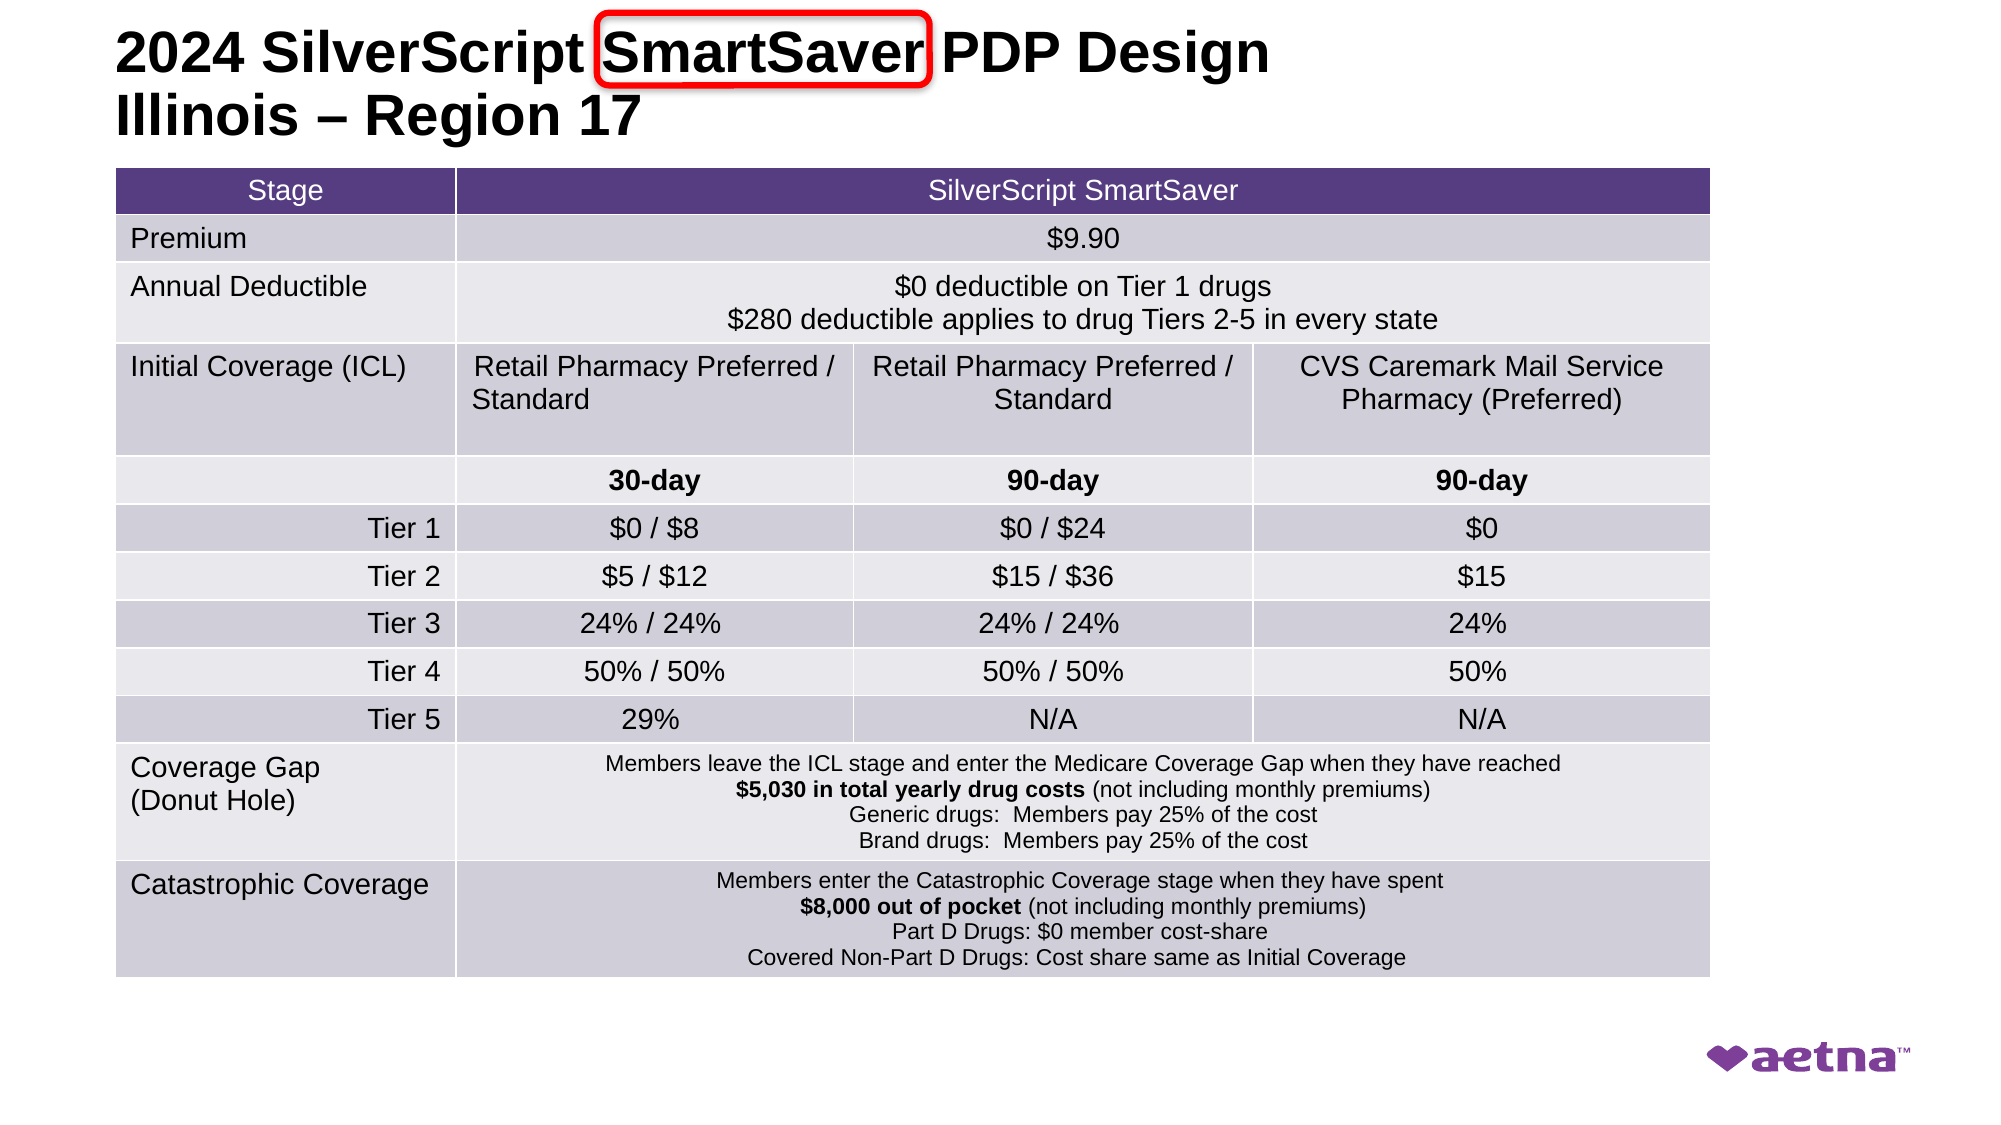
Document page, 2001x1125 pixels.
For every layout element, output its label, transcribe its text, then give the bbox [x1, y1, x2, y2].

table_header SilverScript SmartSaver [457, 168, 1710, 214]
table_cell 50% / 50% [457, 649, 853, 695]
table_cell Tier 4 [116, 649, 455, 695]
table_cell 90-day [854, 457, 1252, 503]
table_cell 24% / 24% [457, 601, 853, 647]
title 2024 SilverScript SmartSaver PDP Design Illinois – Region 17 [115, 22, 596, 88]
table_cell 24% [1254, 601, 1710, 647]
table_cell 50% / 50% [854, 649, 1252, 695]
table_cell Members enter the Catastrophic Coverage stage when they have spent $8,000 out of pocket (not including monthly premiums) Part D Drugs: $0 member cost-share Covered Non-Part D Drugs: Cost share same as Initial Coverage [457, 861, 1710, 977]
table_cell Premium [116, 215, 455, 261]
table_cell $5 / $12 [457, 553, 853, 599]
table_cell $9.90 [457, 215, 1710, 261]
table_cell $15 / $36 [854, 553, 1252, 599]
table_cell $15 [1254, 553, 1710, 599]
table_cell 30-day [457, 457, 853, 503]
table_cell $0 [1254, 505, 1710, 551]
table_cell 24% / 24% [854, 601, 1252, 647]
table_cell $0 deductible on Tier 1 drugs $280 deductible applies to drug Tiers 2-5 in every state [457, 263, 1710, 342]
table_cell Tier 3 [116, 601, 455, 647]
table_cell Annual Deductible [116, 263, 455, 342]
table_cell $0 / $24 [854, 505, 1252, 551]
table_cell Retail Pharmacy Preferred / Standard [457, 344, 853, 455]
table_cell Members leave the ICL stage and enter the Medicare Coverage Gap when they have reached $5,030 in total yearly drug costs (not including monthly premiums) Generic drugs: Members pay 25% of the cost Brand drugs: Members pay 25% of the cost [457, 744, 1710, 860]
text_box [596, 11, 931, 87]
table_cell Tier 2 [116, 553, 455, 599]
table_cell [116, 457, 455, 503]
table_cell N/A [854, 696, 1252, 742]
table_cell 90-day [1254, 457, 1710, 503]
table_cell Tier 5 [116, 696, 455, 742]
table_cell Catastrophic Coverage [116, 861, 455, 977]
table_cell $0 / $8 [457, 505, 853, 551]
table_cell 29% [457, 696, 853, 742]
table_cell Coverage Gap (Donut Hole) [116, 744, 455, 860]
table_cell N/A [1254, 696, 1710, 742]
title 2024 SilverScript SmartSaver PDP Design Illinois – Region 17 [929, 22, 1305, 88]
table_cell Initial Coverage (ICL) [116, 344, 455, 455]
table_cell Tier 1 [116, 505, 455, 551]
table_cell CVS Caremark Mail Service Pharmacy (Preferred) [1254, 344, 1710, 455]
table_cell Retail Pharmacy Preferred / Standard [854, 344, 1252, 455]
table_cell 50% [1254, 649, 1710, 695]
table_header Stage [116, 168, 455, 214]
